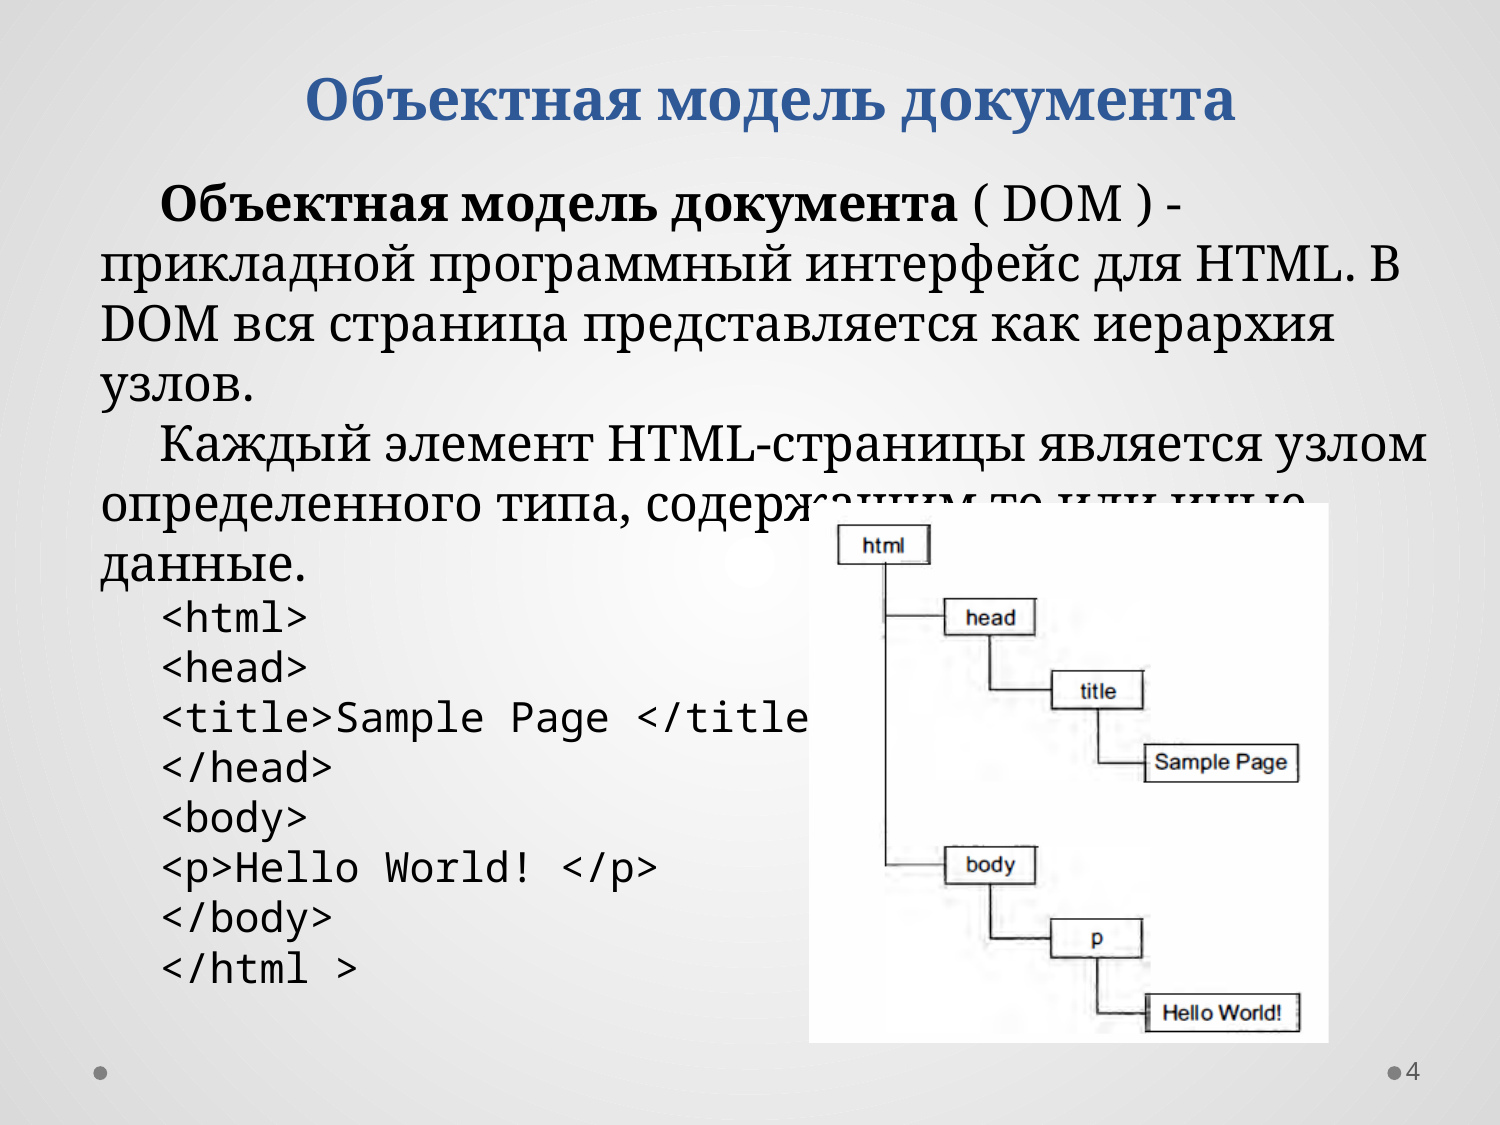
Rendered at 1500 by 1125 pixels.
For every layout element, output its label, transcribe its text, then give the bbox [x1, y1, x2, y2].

slide_number 4 [1401, 1042, 1494, 1103]
picture [808, 503, 1330, 1043]
text_box Объектная модель документа [118, 54, 1424, 140]
text_box Объектная модель документа ( DOM ) - прикладной программный интерфейс для HTML. В DOM вся страница представляется как иерархия узлов. Каждый элемент HTML-страницы является узлом определенного типа, содержащим те или иные данные. <html> <head> <title>Sample Page </title> </head> <body> <p>Hello World! </p> </body> </html > [85, 163, 1450, 999]
